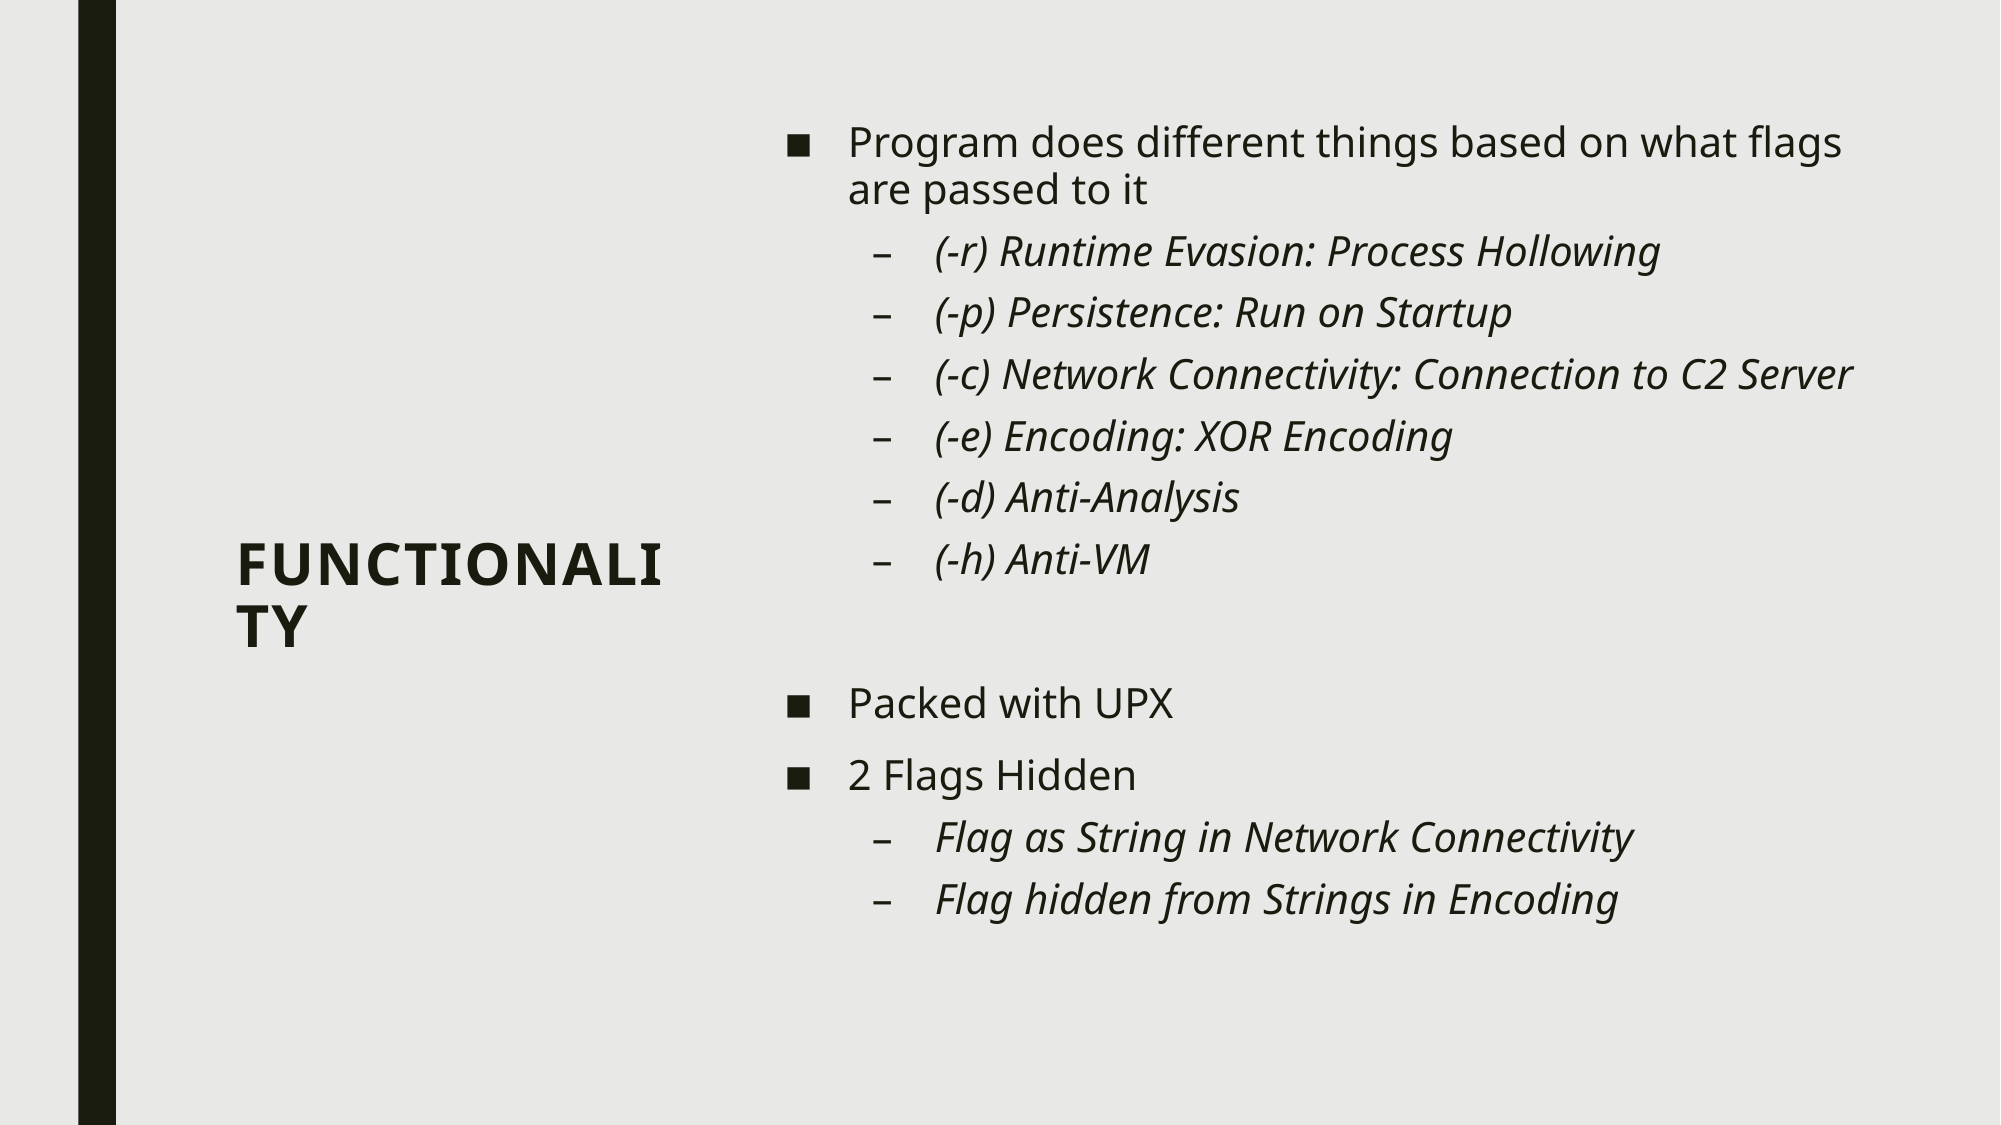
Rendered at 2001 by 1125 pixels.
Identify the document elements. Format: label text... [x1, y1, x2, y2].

list Program does different things based on what flags are passed to it (-r) Runtime Evasion: Process Hollowing (-p) Persistence: Run on Startup (-c) Network Connectivity: Connection to C2 Server (-e) Encoding: XOR Encoding (-d) Anti-Analysis (-h) Anti-VM Packed with UPX 2 Flags Hidden Flag as String in Network Connectivity Flag hidden from Strings in Encoding [769, 112, 1890, 1058]
title Functionality [220, 528, 683, 597]
